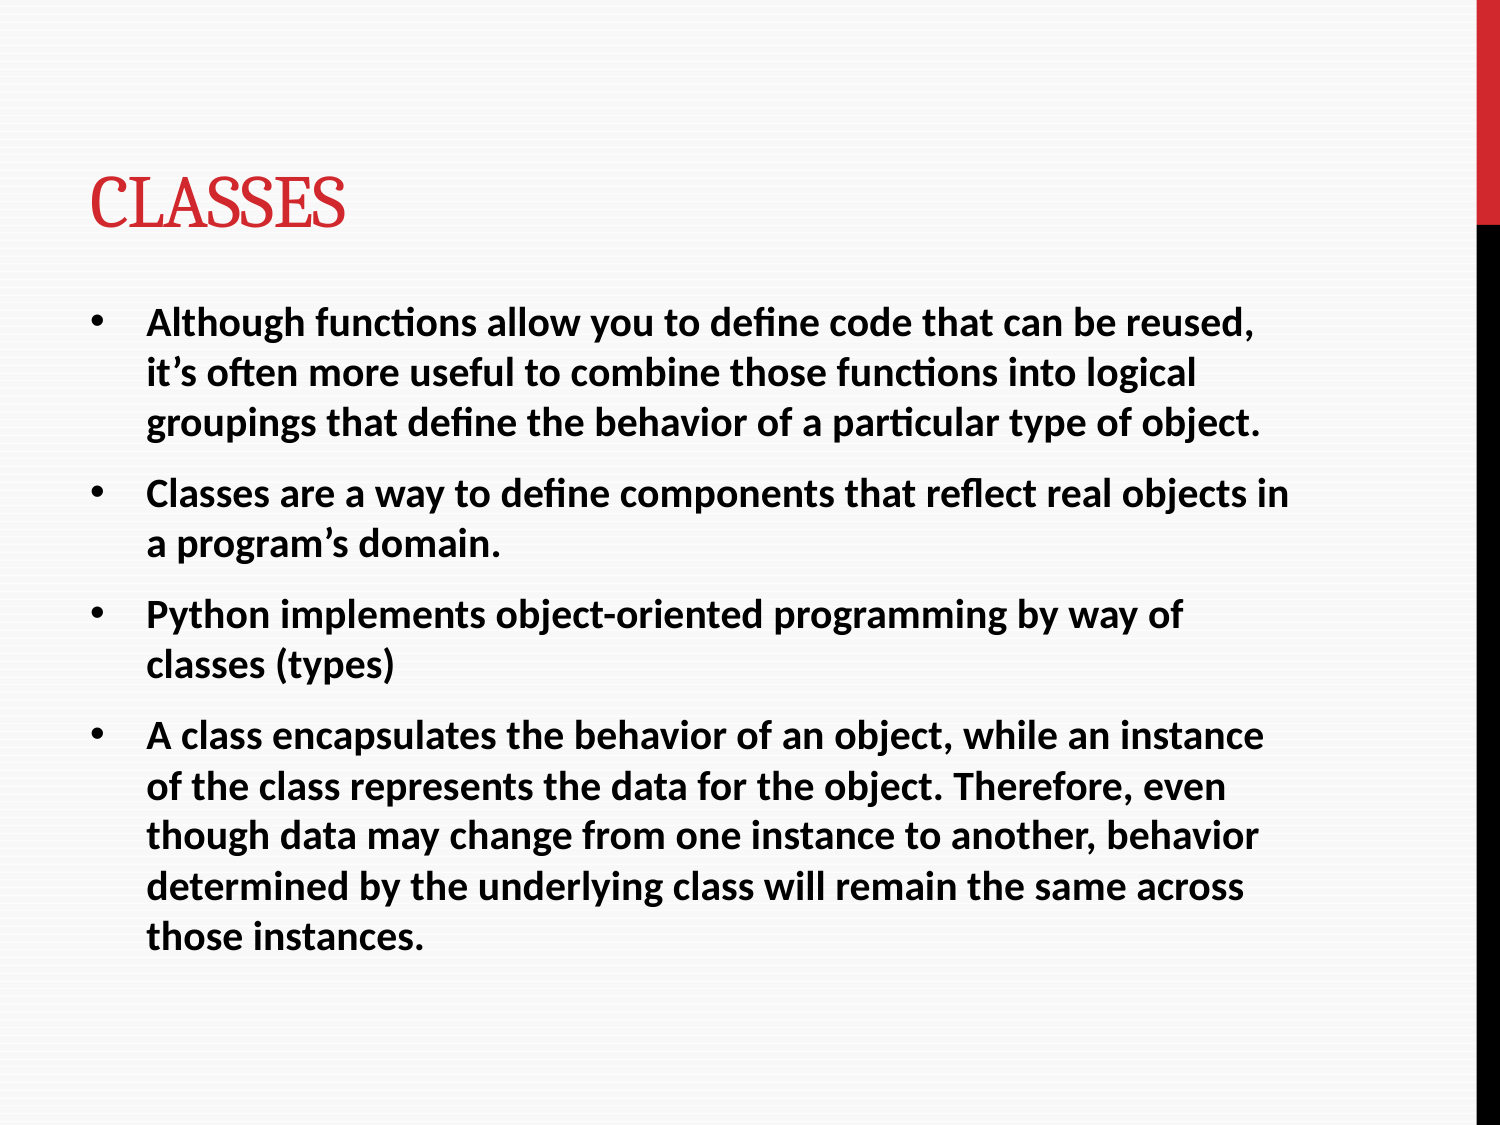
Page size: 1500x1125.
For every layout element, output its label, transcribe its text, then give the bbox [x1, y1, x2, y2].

title Classes [75, 25, 1025, 250]
list Although functions allow you to define code that can be reused, it’s often more useful to combine those functions into logical groupings that define the behavior of a particular type of object. Classes are a way to define components that reflect real objects in a program’s domain. Python implements object-oriented programming by way of classes (types) A class encapsulates the behavior of an object, while an instance of the class represents the data for the object. Therefore, even though data may change from one instance to another, behavior determined by the underlying class will remain the same across those instances. [75, 287, 1325, 1005]
